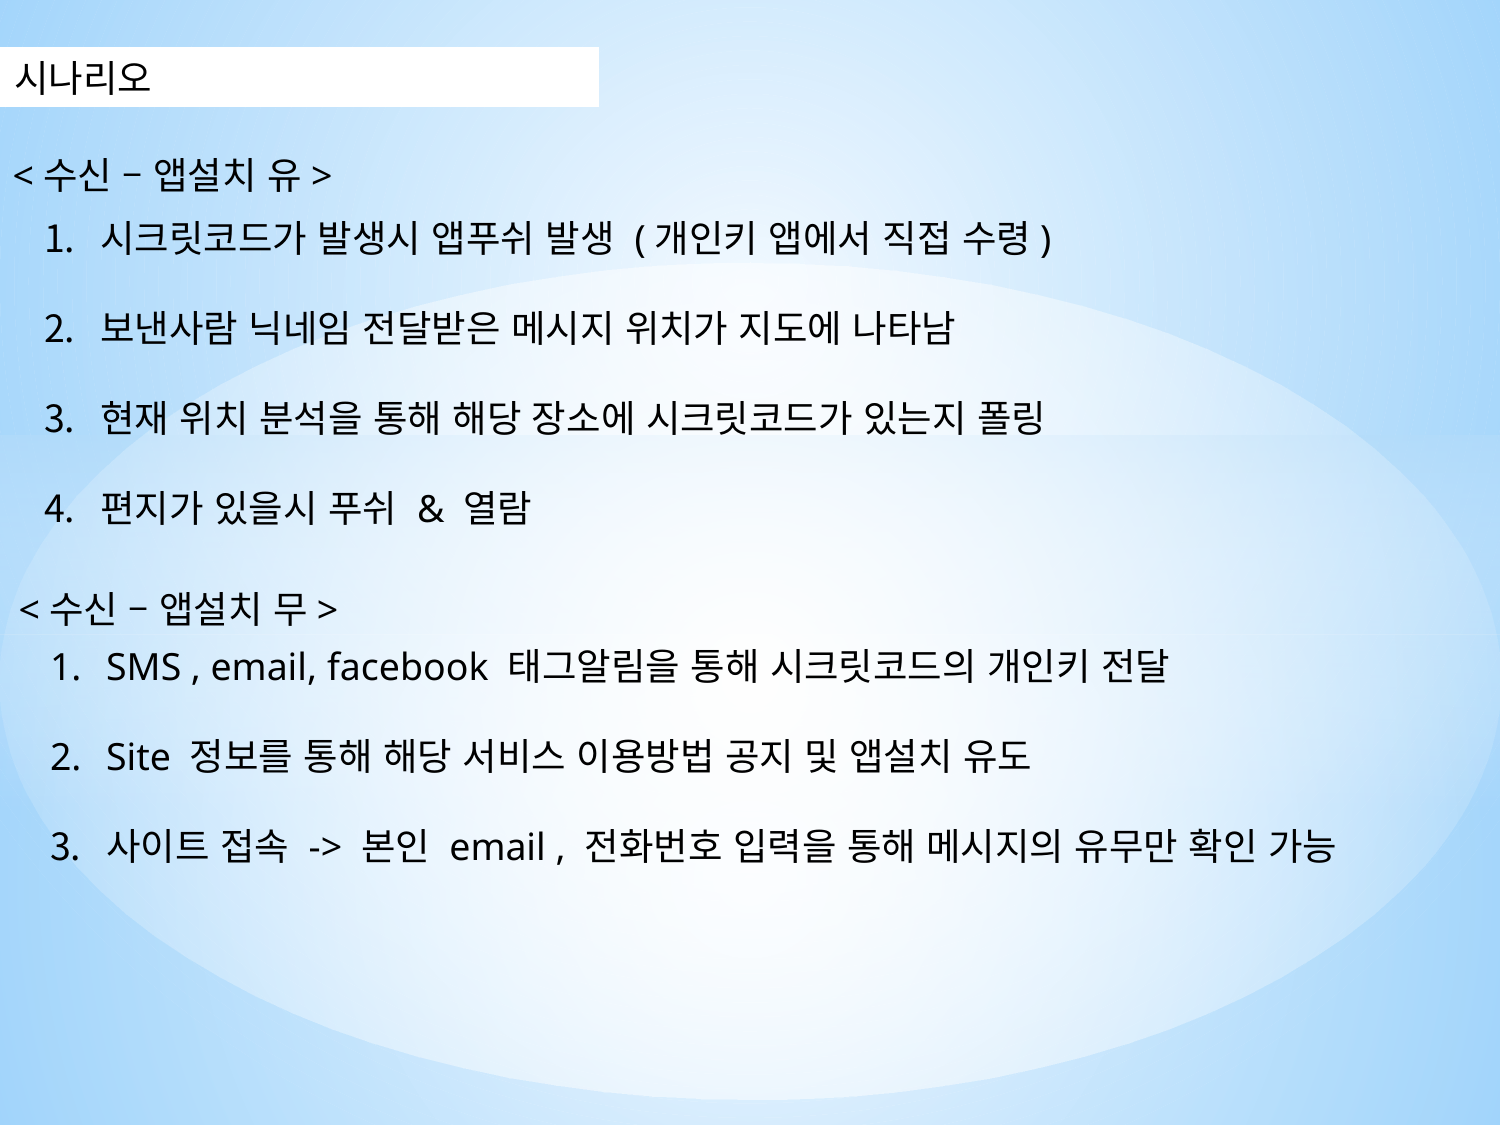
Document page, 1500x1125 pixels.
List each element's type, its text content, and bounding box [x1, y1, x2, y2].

text_box SMS , email, facebook 태그알림을 통해 시크릿코드의 개인키 전달 Site 정보를 통해 해당 서비스 이용방법 공지 및 앱설치 유도 사이트 접속 -> 본인 email , 전화번호 입력을 통해 메시지의 유무만 확인 가능 [35, 635, 1465, 876]
text_box 시나리오 [0, 47, 599, 107]
text_box <수신 – 앱설치 유> [0, 145, 348, 205]
text_box <수신 – 앱설치 무> [3, 578, 354, 639]
text_box 시크릿코드가 발생시 앱푸쉬 발생 (개인키 앱에서 직접 수령) 보낸사람 닉네임 전달받은 메시지 위치가 지도에 나타남 현재 위치 분석을 통해 해당 장소에 시크릿코드가 있는지 폴링 편지가 있을시 푸쉬 & 열람 [29, 208, 1459, 538]
